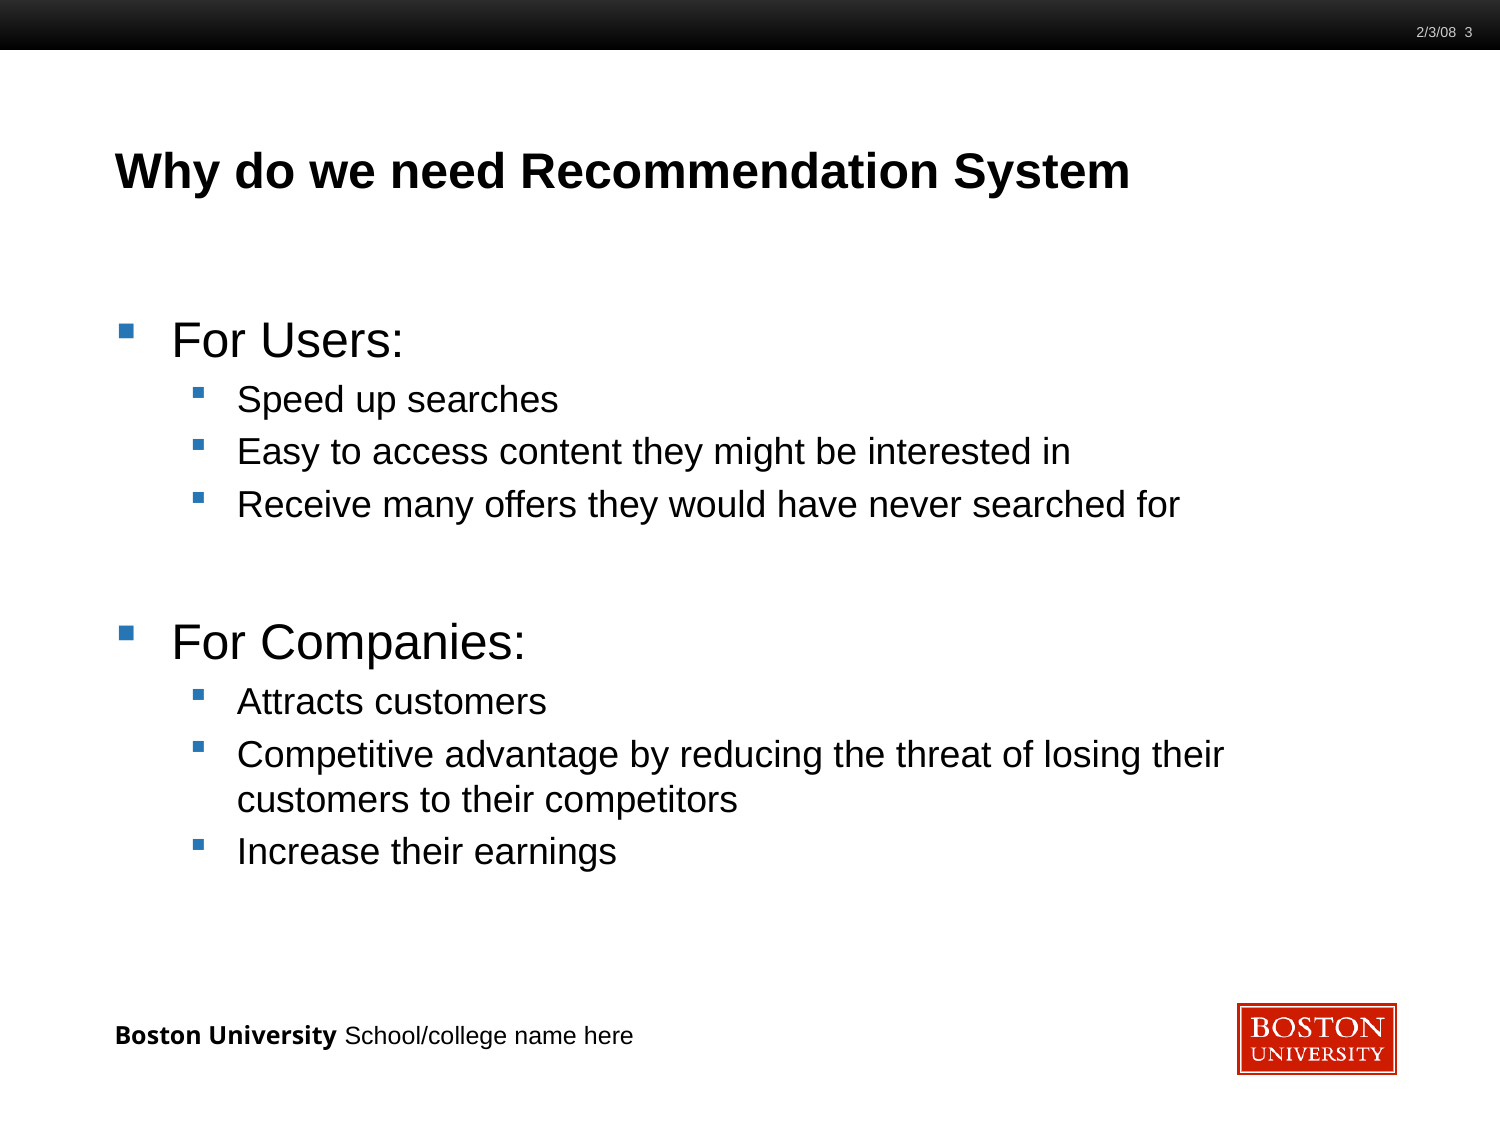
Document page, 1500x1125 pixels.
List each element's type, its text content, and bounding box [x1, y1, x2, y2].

title Why do we need Recommendation System [99, 131, 1400, 244]
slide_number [1312, 12, 1488, 50]
picture [1237, 1003, 1397, 1075]
list For Users: Speed up searches Easy to access content they might be interested in Receive many offers they would have never searched for For Companies: Attracts customers Competitive advantage by reducing the threat of losing their customers to their competitors Increase their earnings [99, 299, 1400, 938]
